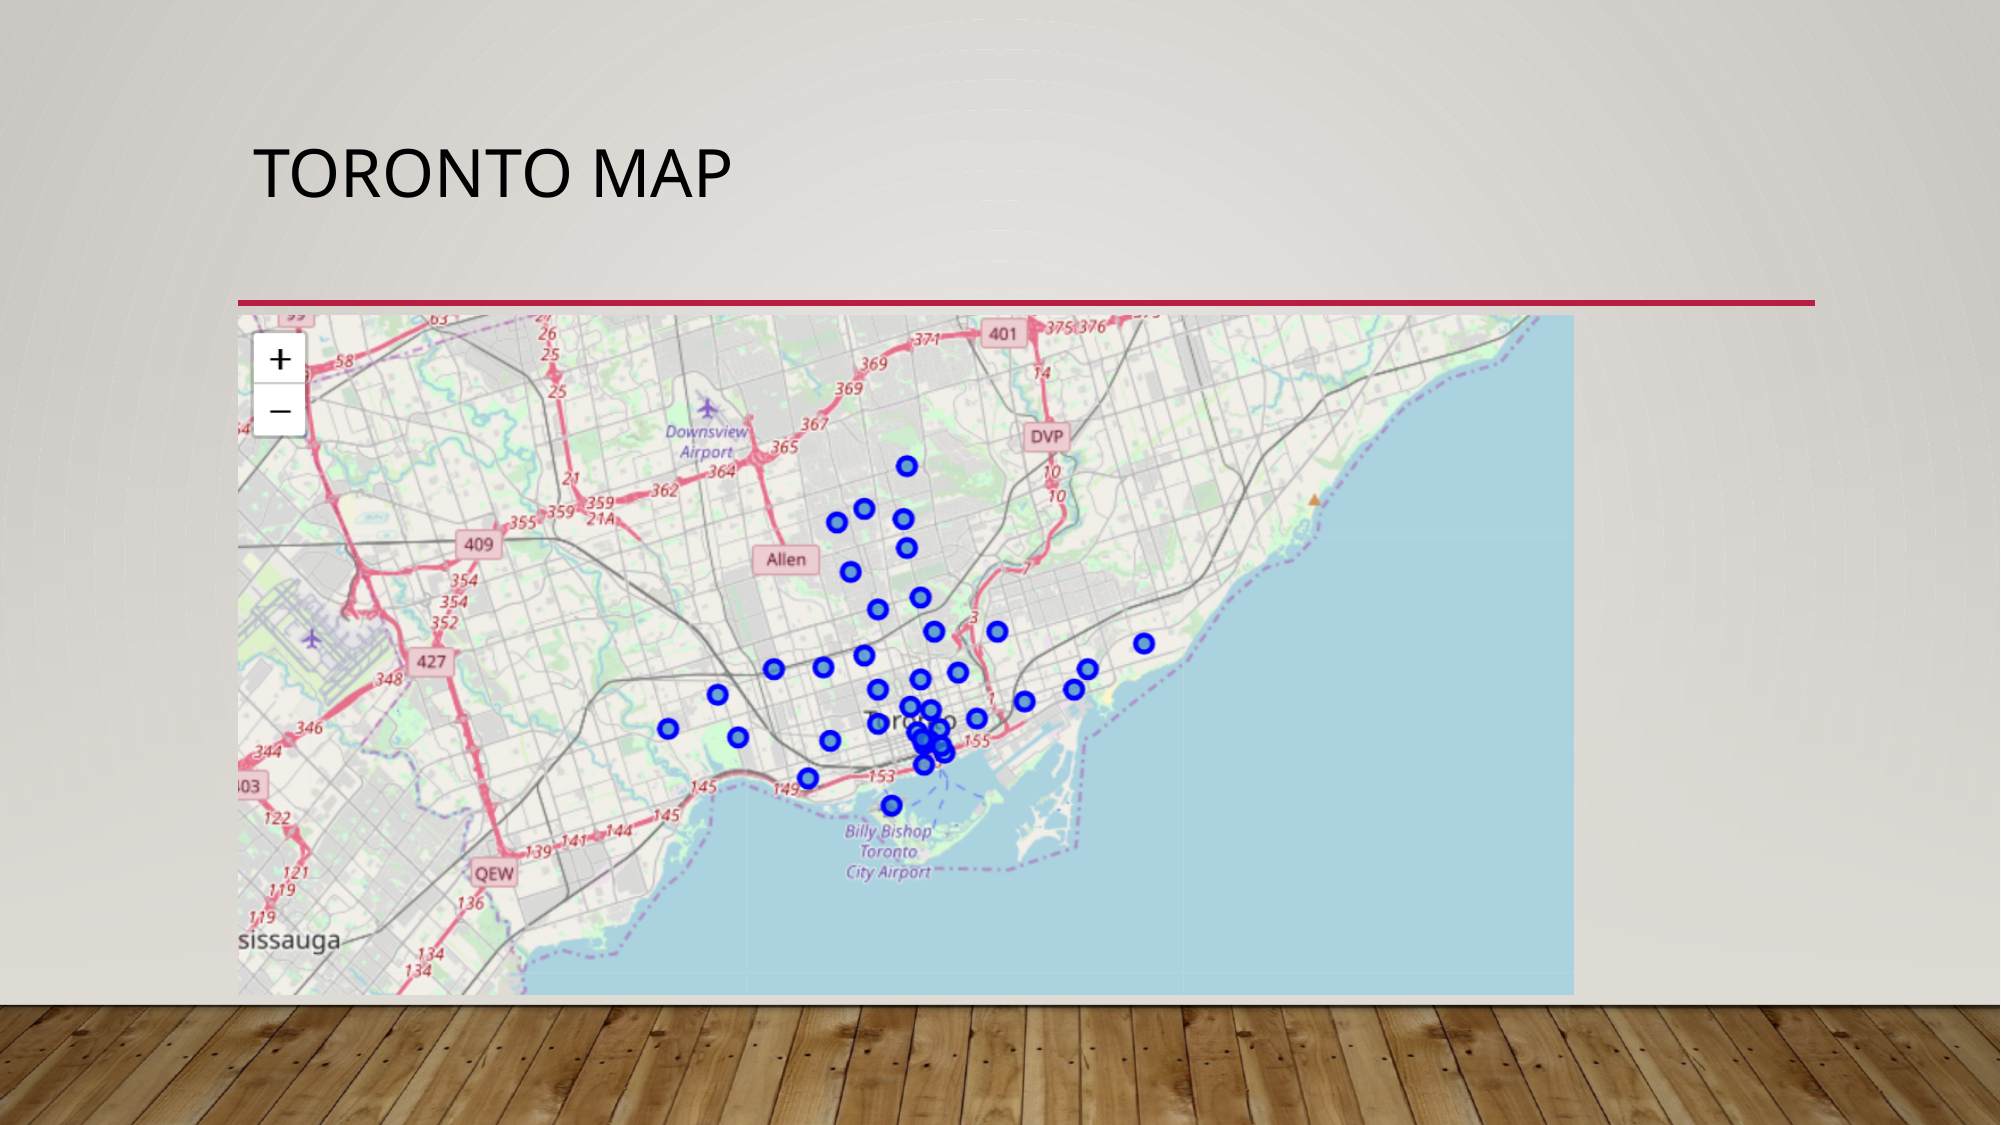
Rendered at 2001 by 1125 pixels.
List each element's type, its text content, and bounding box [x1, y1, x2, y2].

picture [237, 315, 1574, 996]
picture [0, 1005, 2000, 1125]
title Toronto map [238, 131, 1814, 305]
